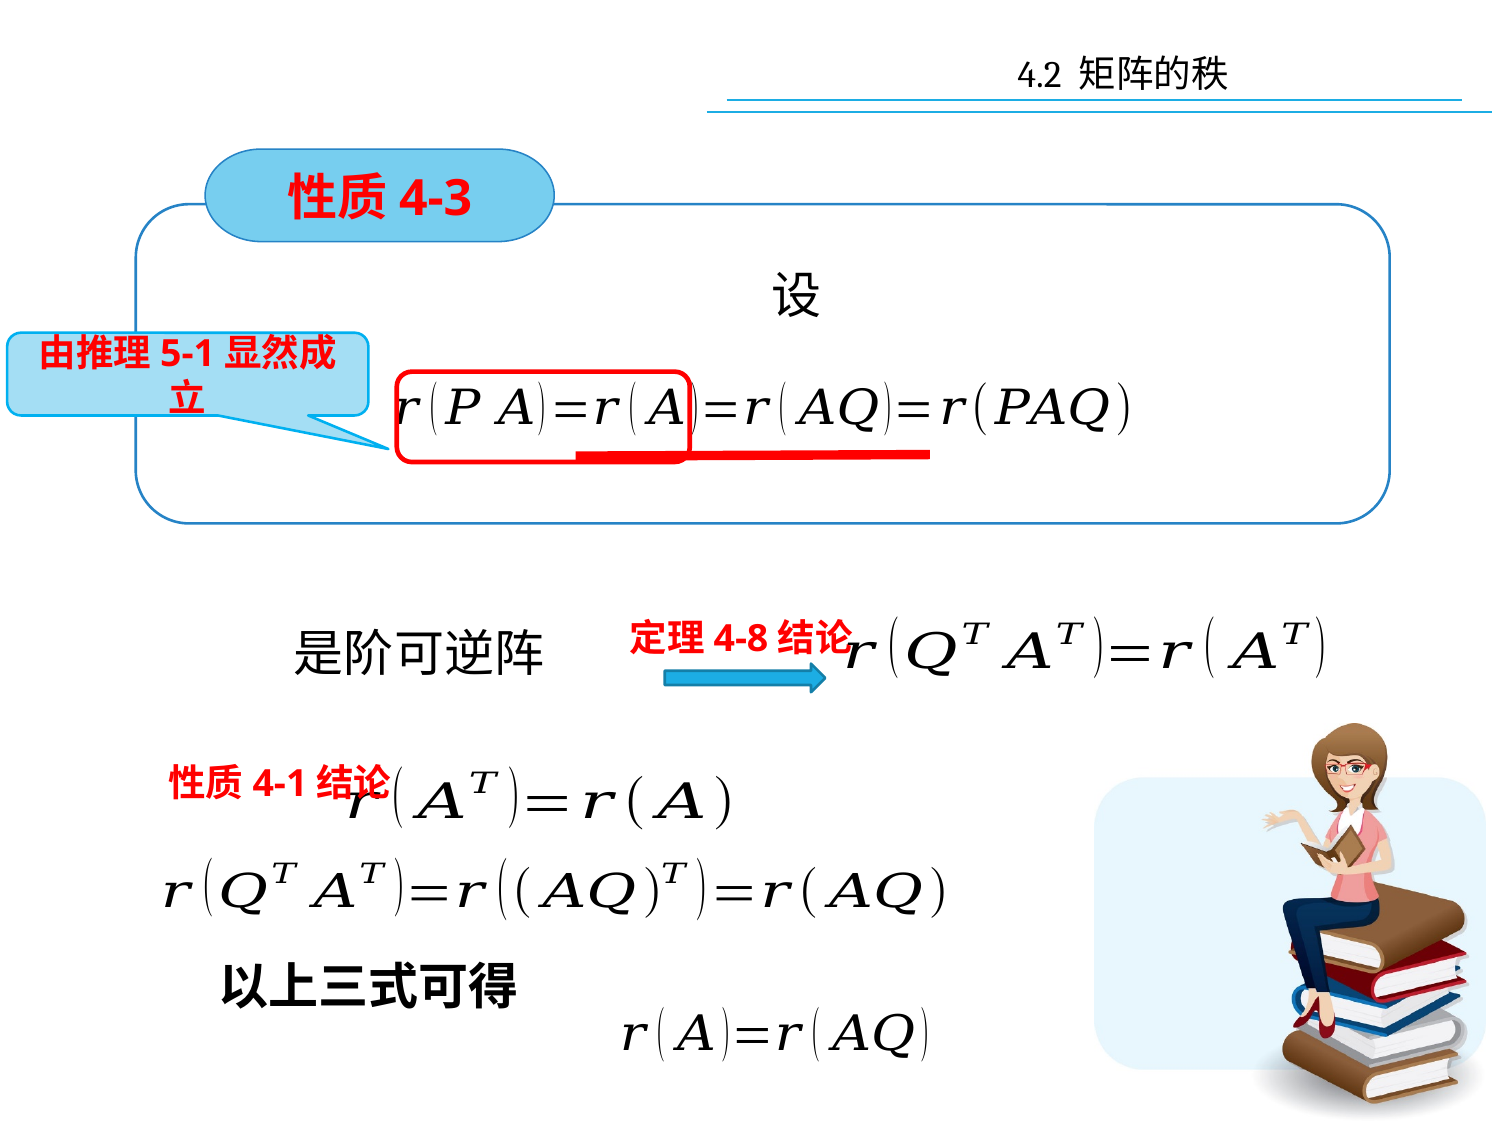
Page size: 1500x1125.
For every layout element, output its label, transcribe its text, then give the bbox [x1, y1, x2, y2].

text_box 性质4-1结论 [168, 759, 392, 805]
text_box 由推理5-1显然成立 [5, 331, 128, 417]
text_box [663, 662, 827, 694]
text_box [135, 148, 1390, 524]
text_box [706, 99, 1493, 112]
text_box 定理4-8结论 [629, 613, 853, 659]
picture [1094, 722, 1486, 1121]
text_box 4.2 矩阵的秩 [785, 42, 1462, 94]
